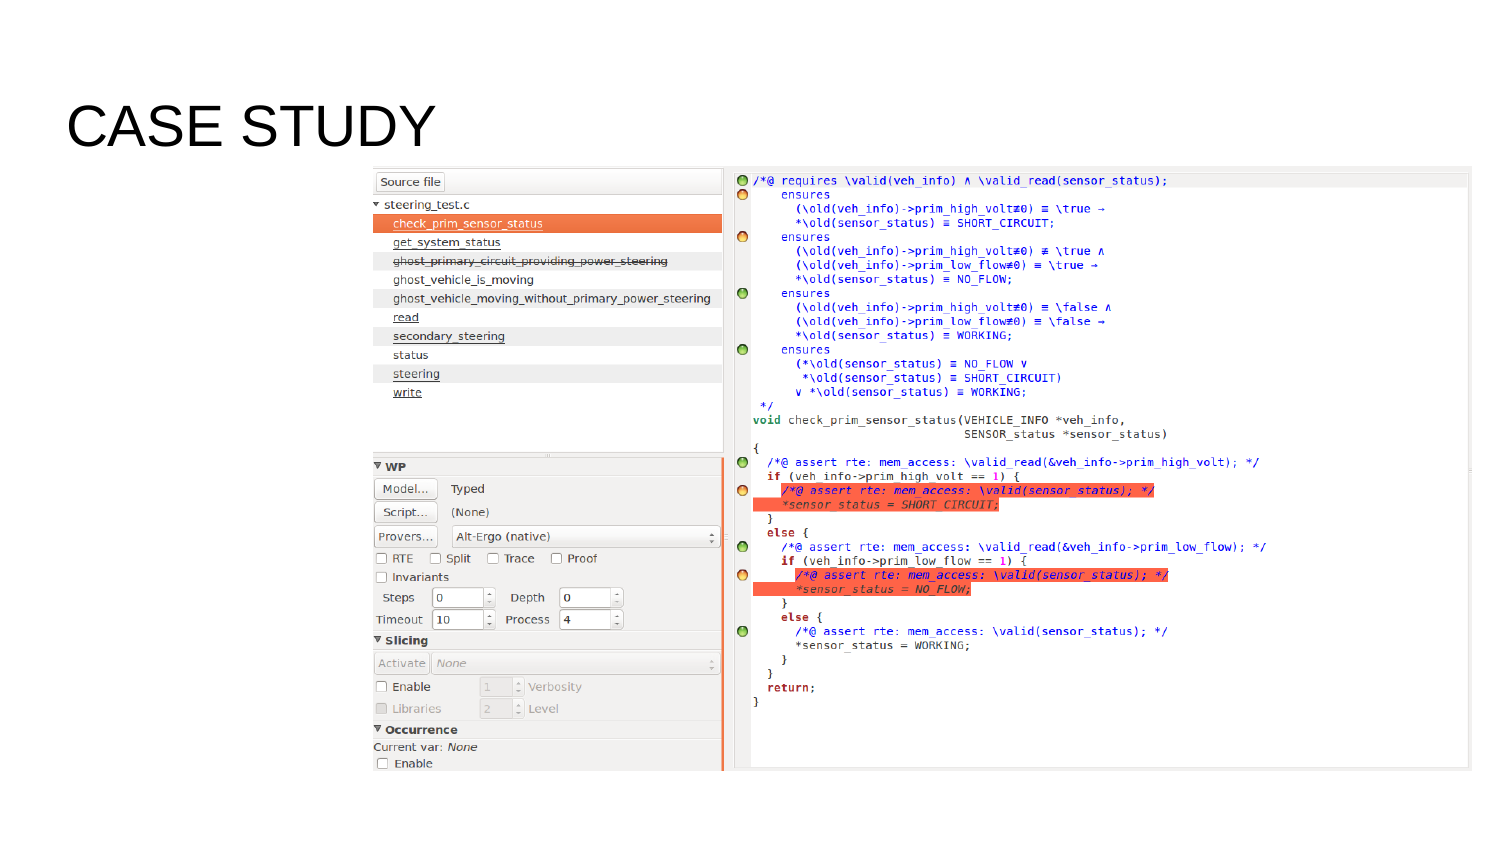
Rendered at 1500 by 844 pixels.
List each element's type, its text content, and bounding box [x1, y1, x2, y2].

picture [372, 166, 1472, 772]
title CASE STUDY [51, 72, 1449, 167]
